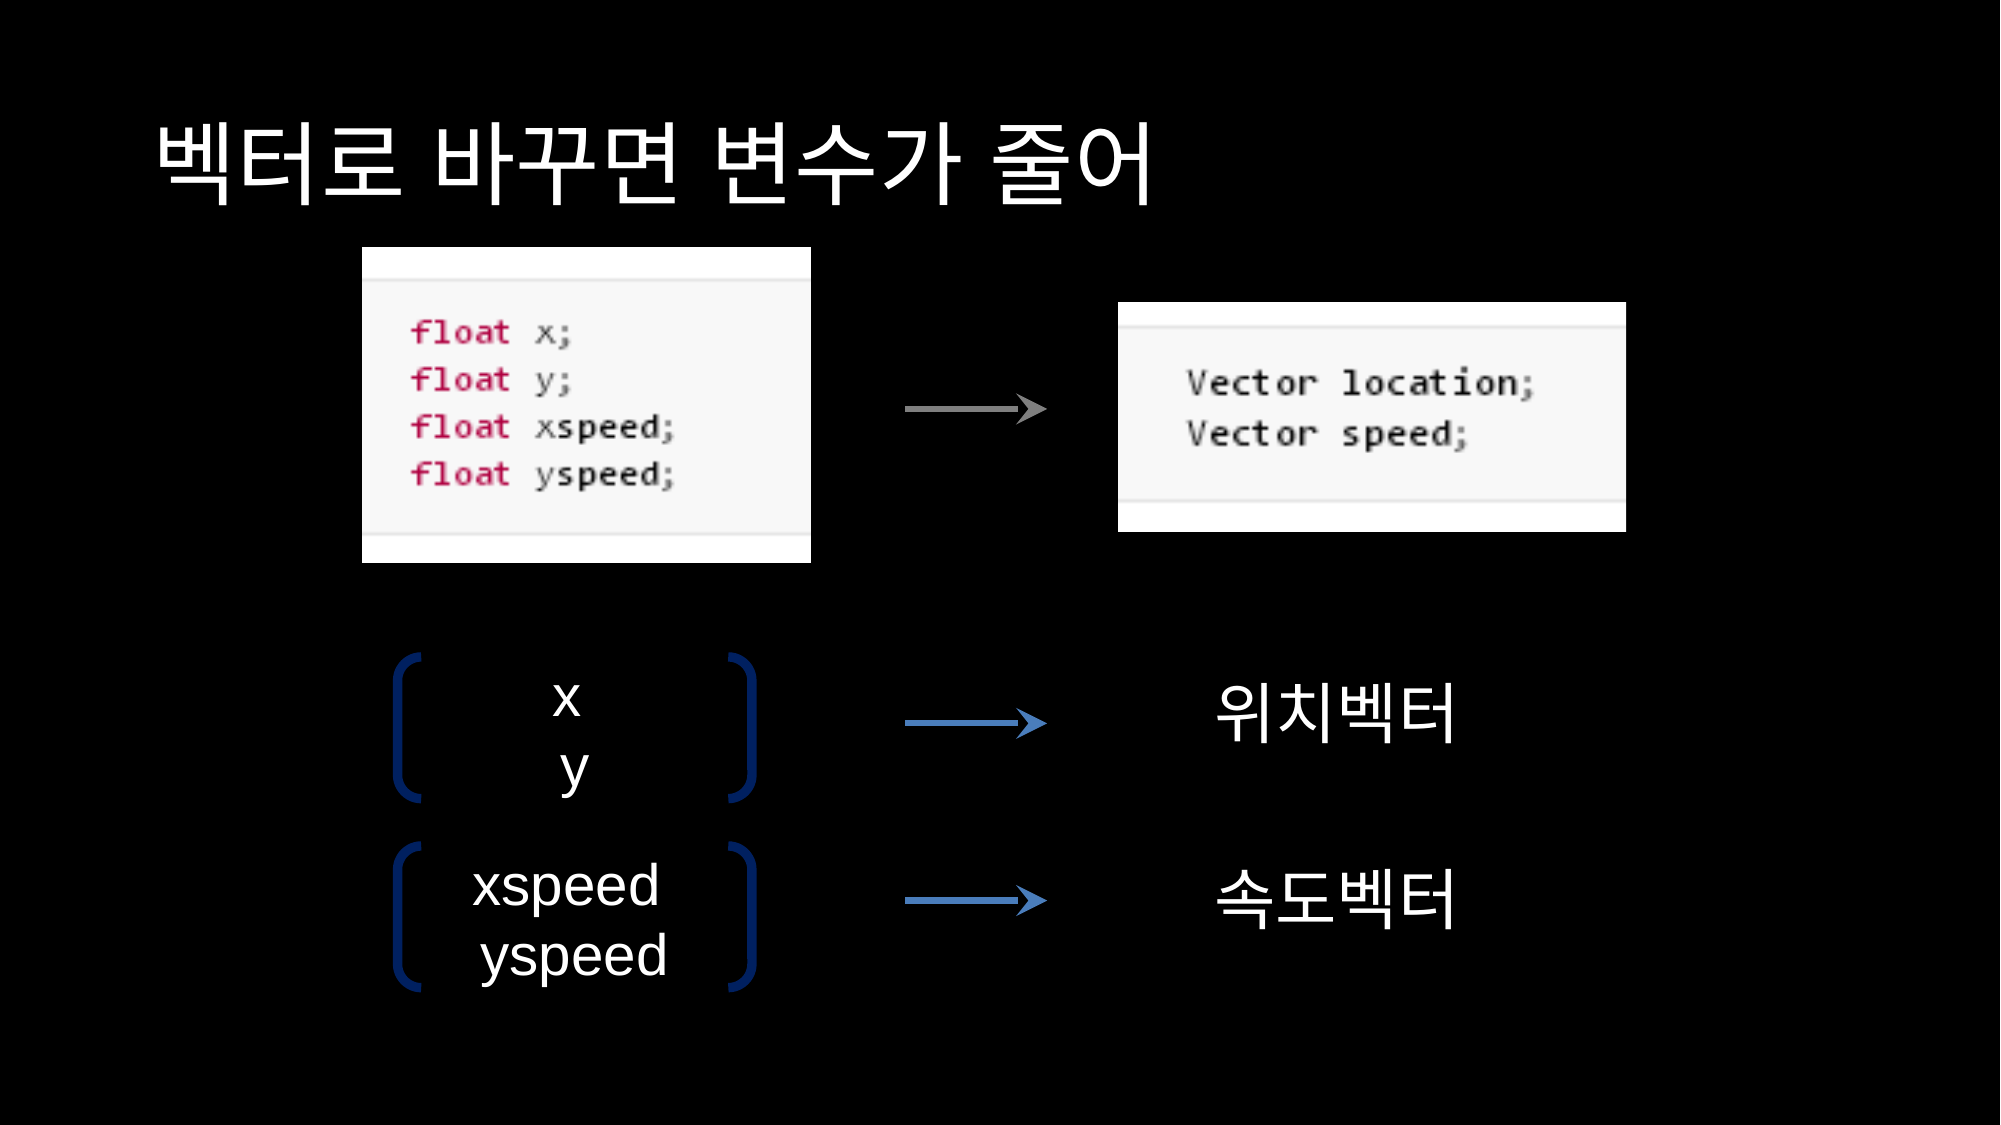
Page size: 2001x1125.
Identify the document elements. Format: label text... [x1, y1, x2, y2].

text_box 위치벡터 속도벡터 [1199, 664, 1544, 953]
picture [1118, 302, 1627, 532]
title 벡터로 바꾸면 변수가 줄어 [137, 59, 1863, 278]
text_box x y [397, 656, 752, 799]
text_box xspeed yspeed [397, 845, 752, 988]
picture [362, 247, 811, 563]
